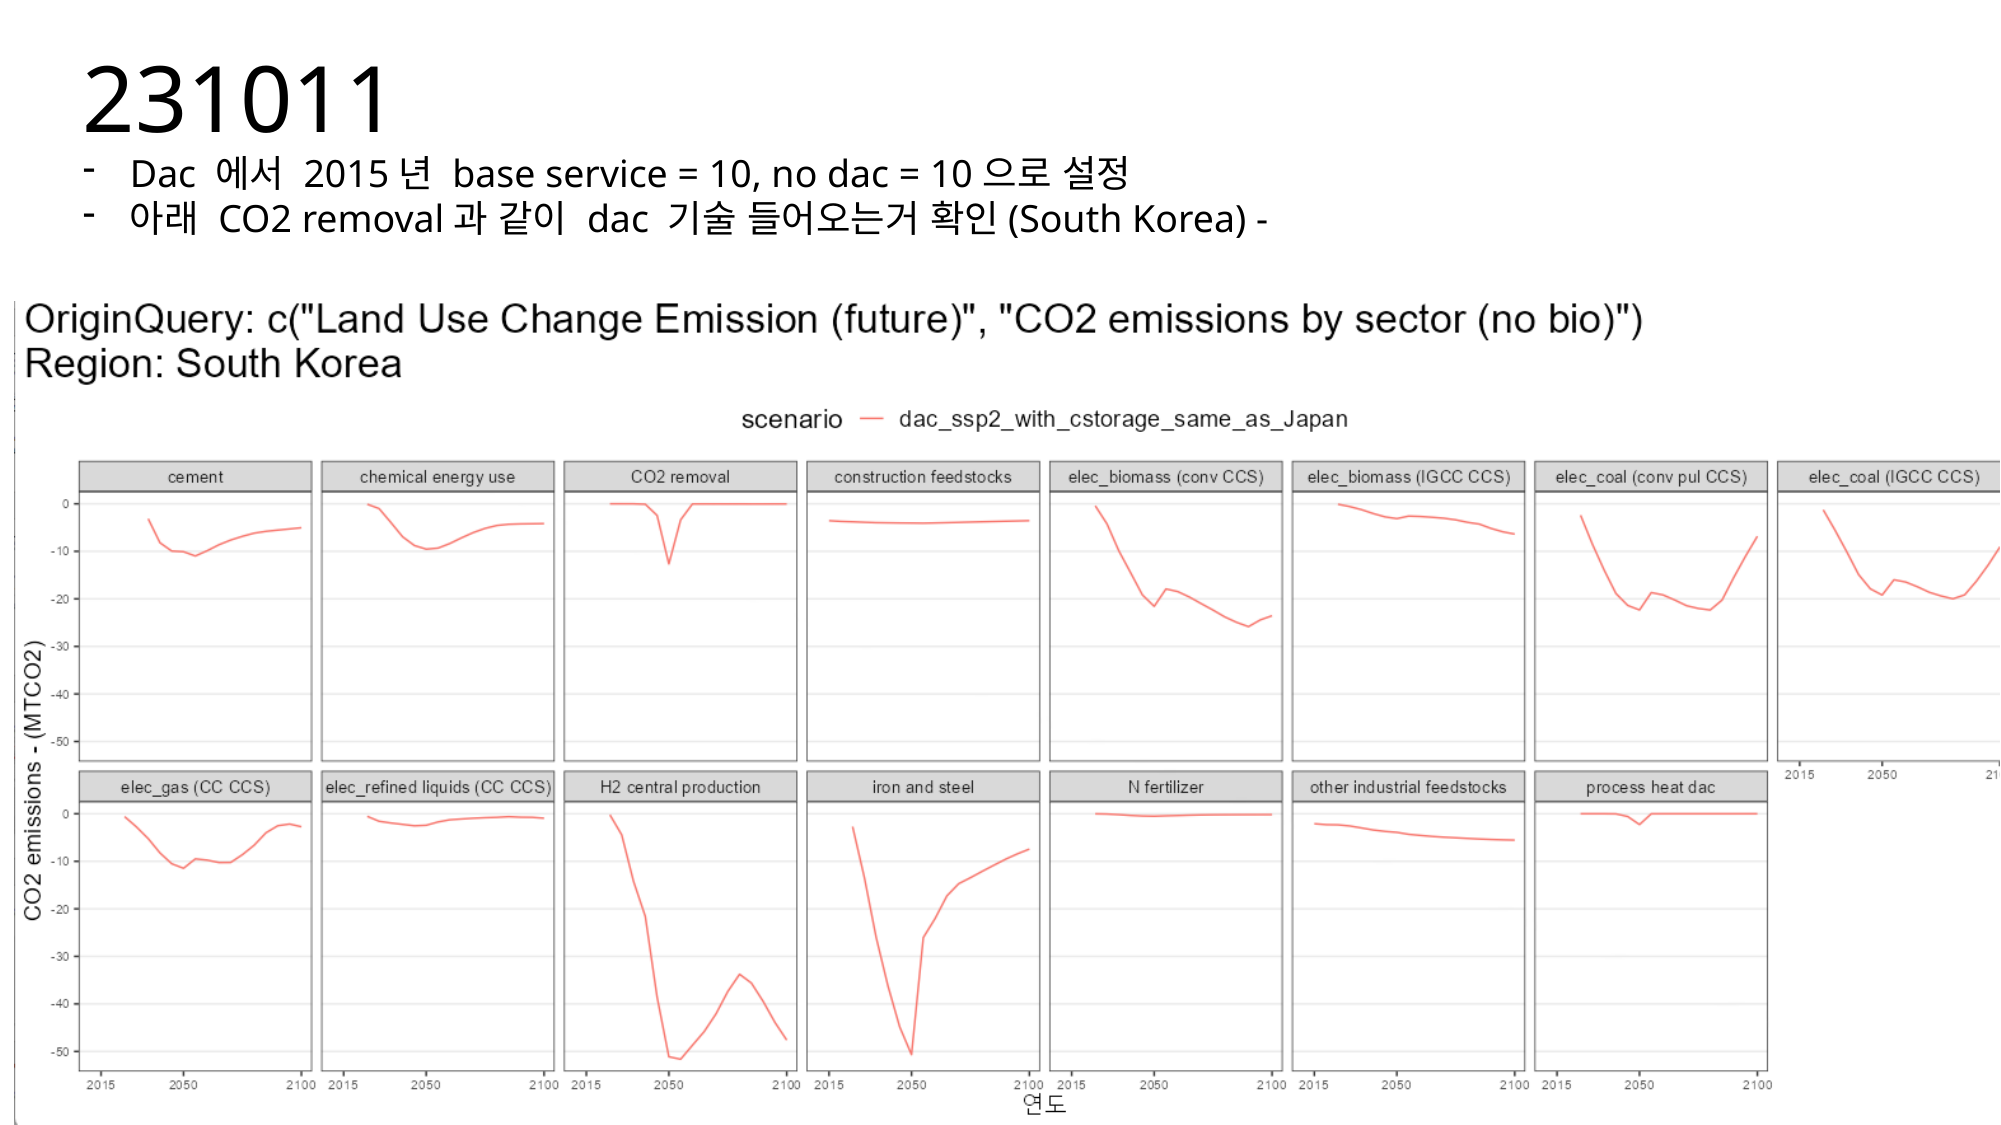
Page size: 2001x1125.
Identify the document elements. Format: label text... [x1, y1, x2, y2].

picture [14, 301, 2000, 1125]
text_box 231011 Dac 에서 2015년 base service = 10, no dac = 10으로 설정 아래 CO2 removal과 같이 dac 기술 들어오는거 확인(South Korea) - [68, 33, 1923, 248]
